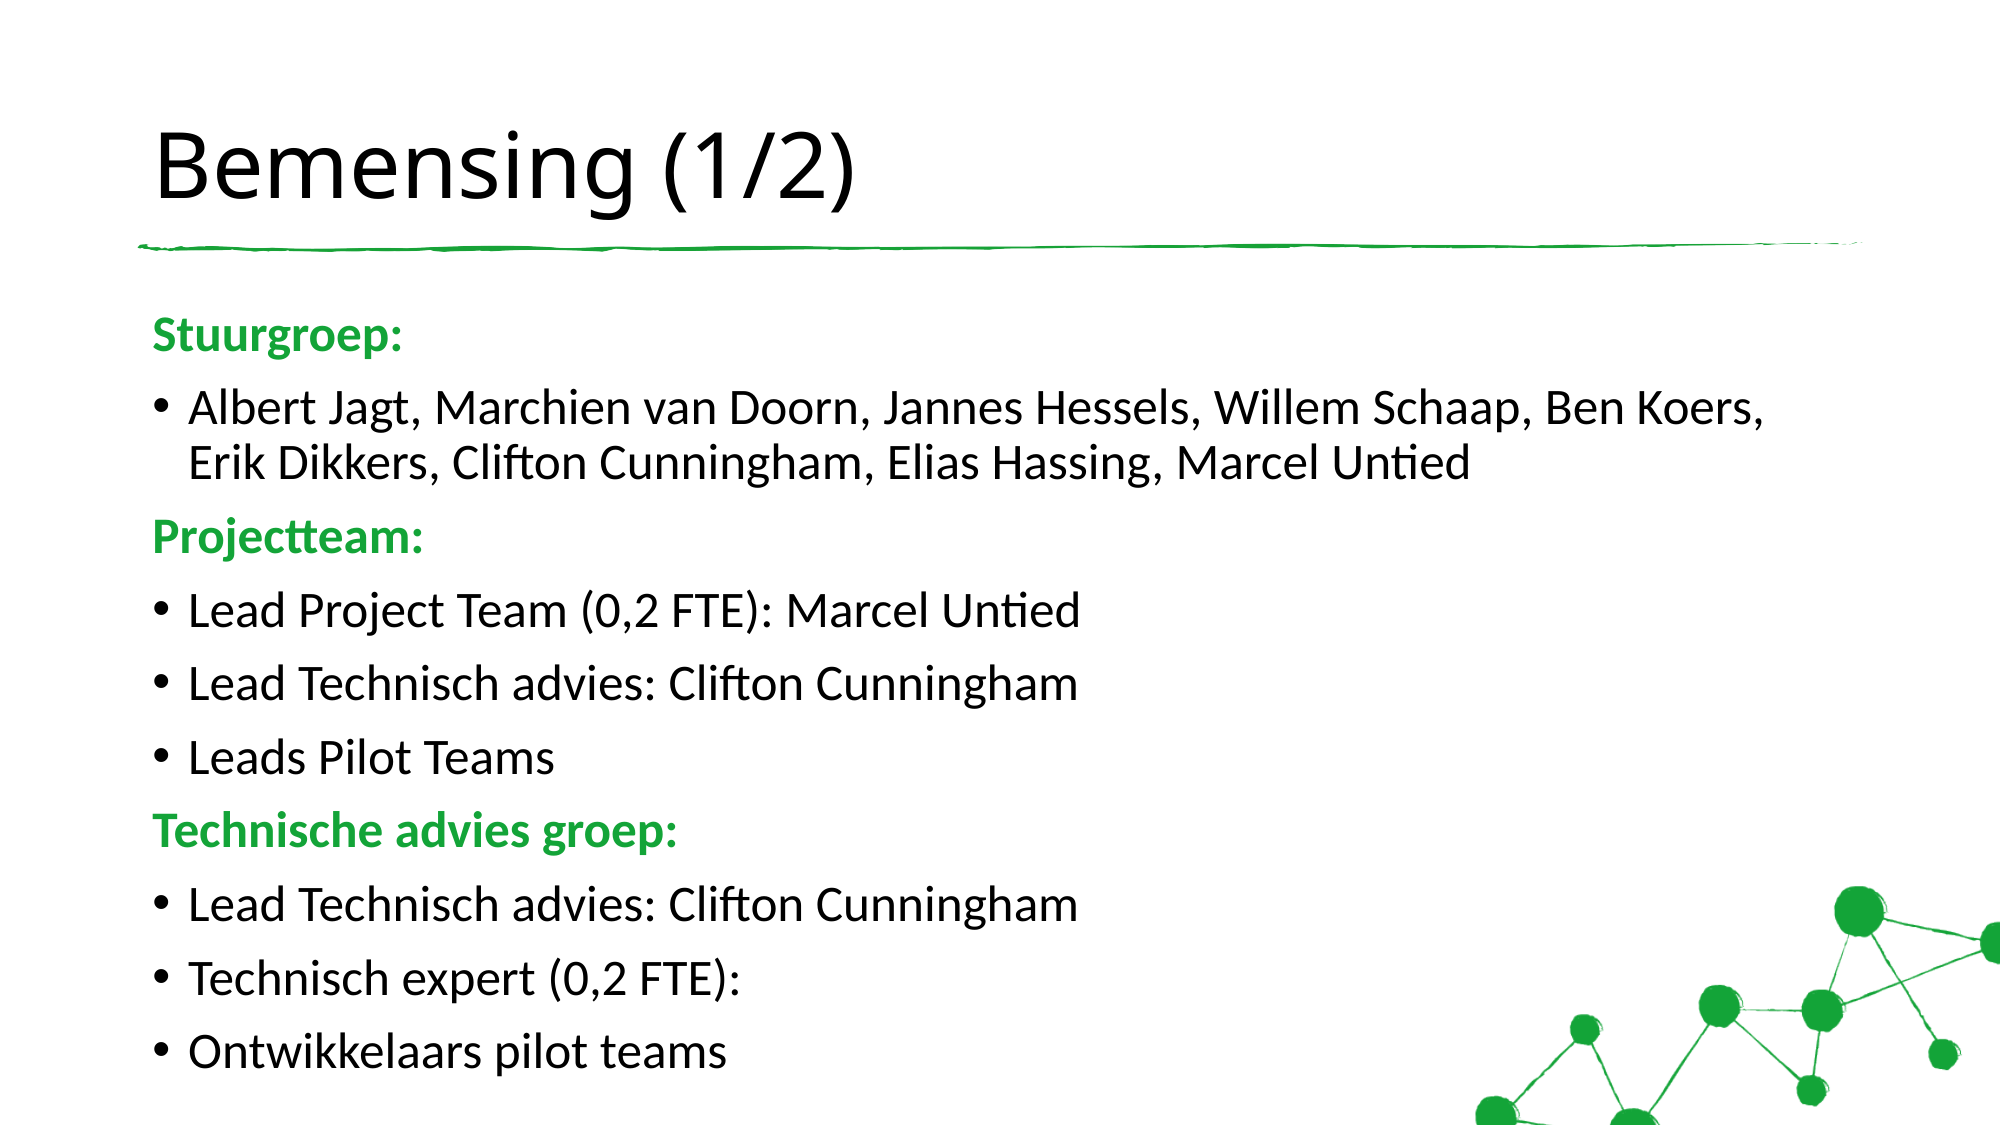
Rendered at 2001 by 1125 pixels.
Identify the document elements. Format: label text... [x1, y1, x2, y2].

picture [1473, 885, 2000, 1125]
title Bemensing (1/2) [137, 59, 1863, 278]
list Stuurgroep: Albert Jagt, Marchien van Doorn, Jannes Hessels, Willem Schaap, Ben Koers, Erik Dikkers, Clifton Cunningham, Elias Hassing, Marcel Untied Projectteam: Lead Project Team (0,2 FTE): Marcel Untied Lead Technisch advies: Clifton Cunningham Leads Pilot Teams Technische advies groep: Lead Technisch advies: Clifton Cunningham Technisch expert (0,2 FTE): Ontwikkelaars pilot teams [137, 299, 1863, 1088]
